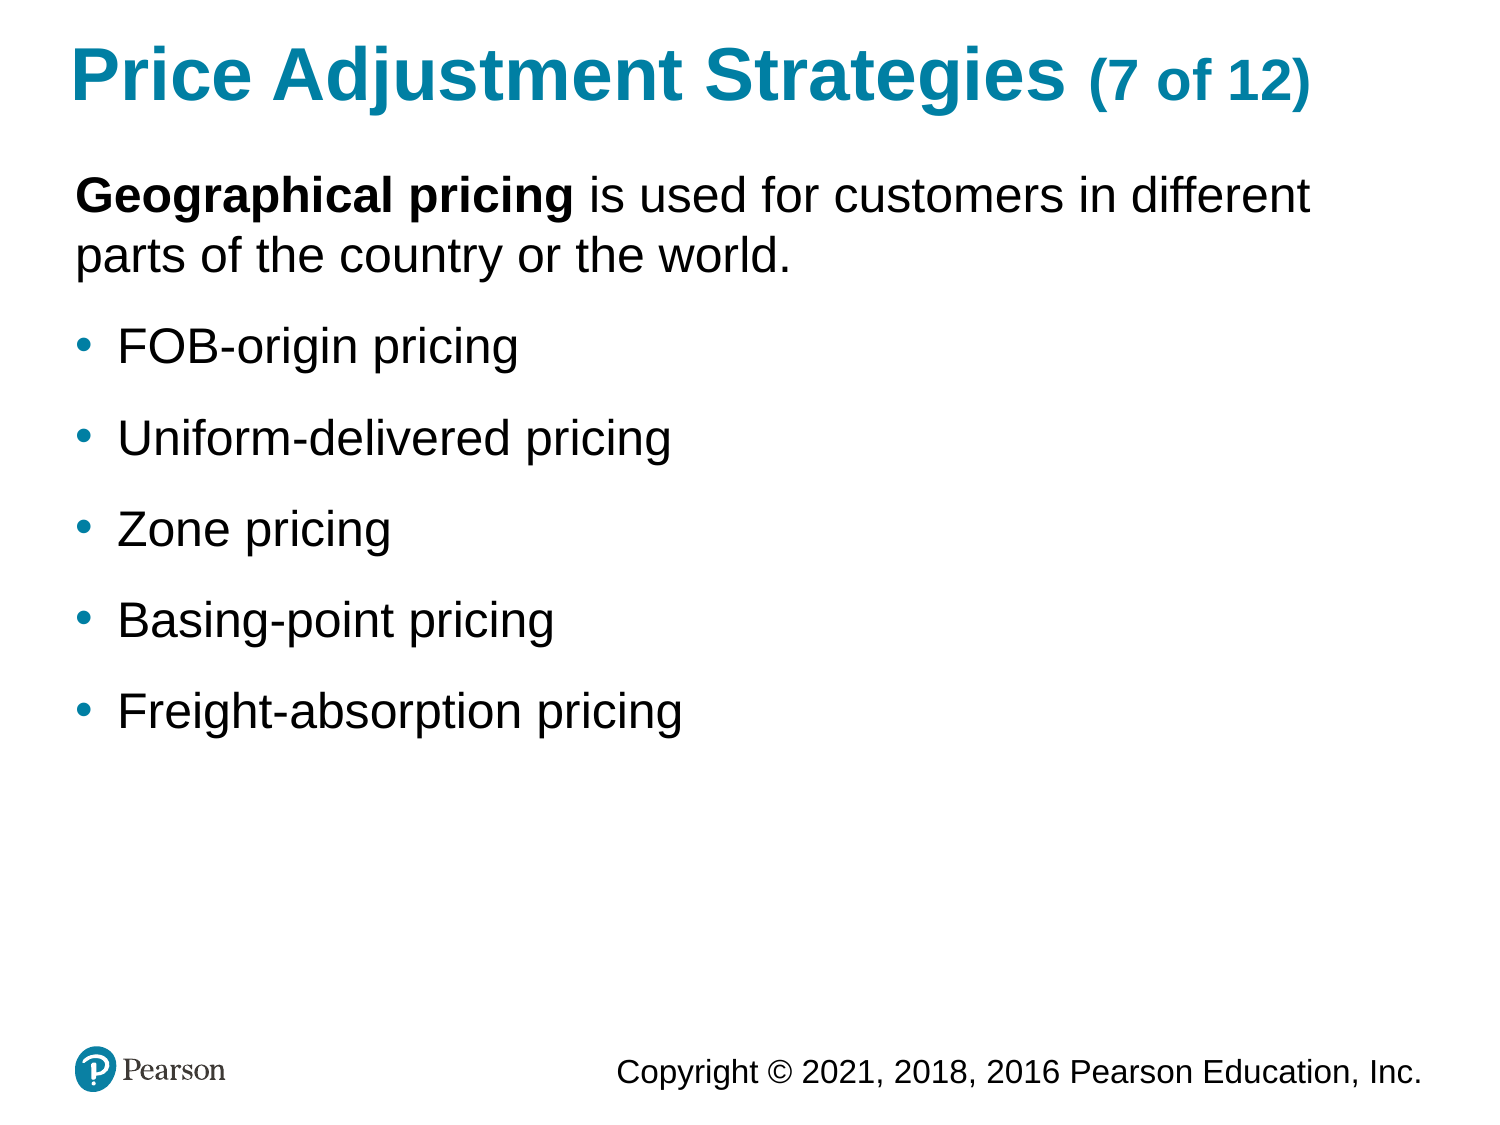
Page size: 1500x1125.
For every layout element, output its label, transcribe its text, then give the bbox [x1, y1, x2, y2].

title Price Adjustment Strategies (7 of 12) [70, 0, 1421, 116]
list Geographical pricing is used for customers in different parts of the country or the world. FOB-origin pricing Uniform-delivered pricing Zone pricing Basing-point pricing Freight-absorption pricing [75, 162, 1425, 801]
